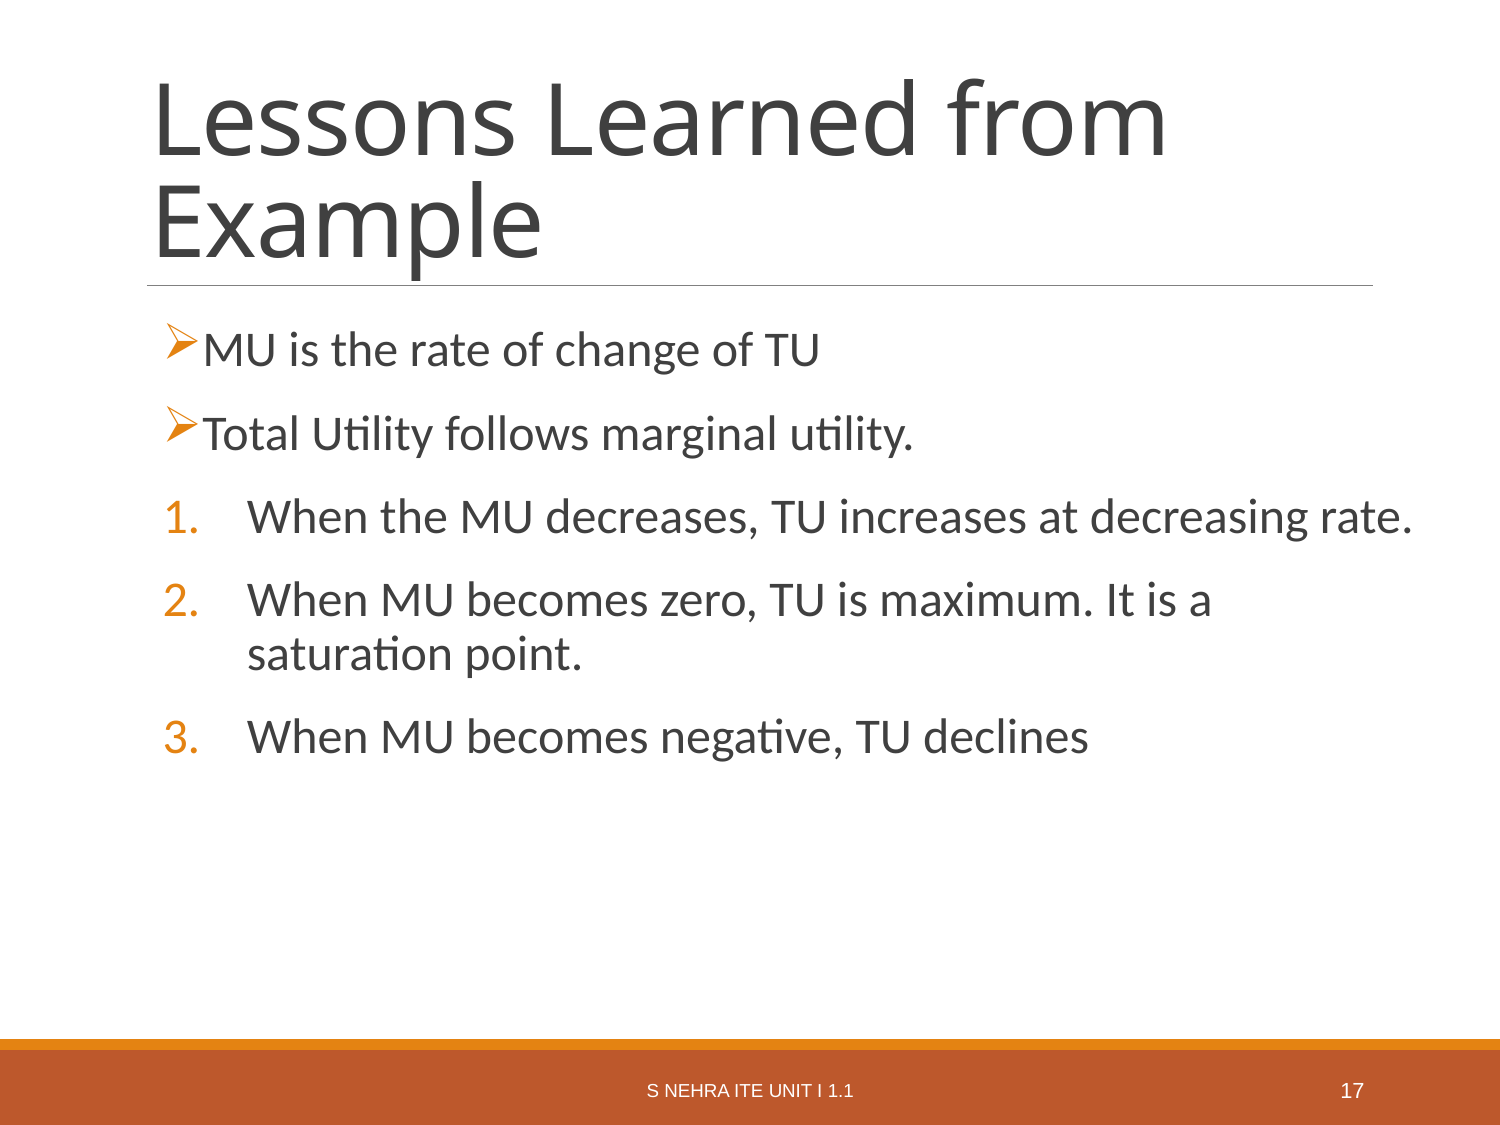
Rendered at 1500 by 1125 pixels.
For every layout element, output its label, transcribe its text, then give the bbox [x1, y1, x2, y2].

slide_number 17 [1218, 1059, 1380, 1120]
footer S Nehra ITE Unit I 1.1 [453, 1059, 1047, 1120]
list MU is the rate of change of TU Total Utility follows marginal utility. When the MU decreases, TU increases at decreasing rate. When MU becomes zero, TU is maximum. It is a saturation point. When MU becomes negative, TU declines [162, 316, 1425, 1116]
title Lessons Learned from Example [135, 47, 1373, 285]
